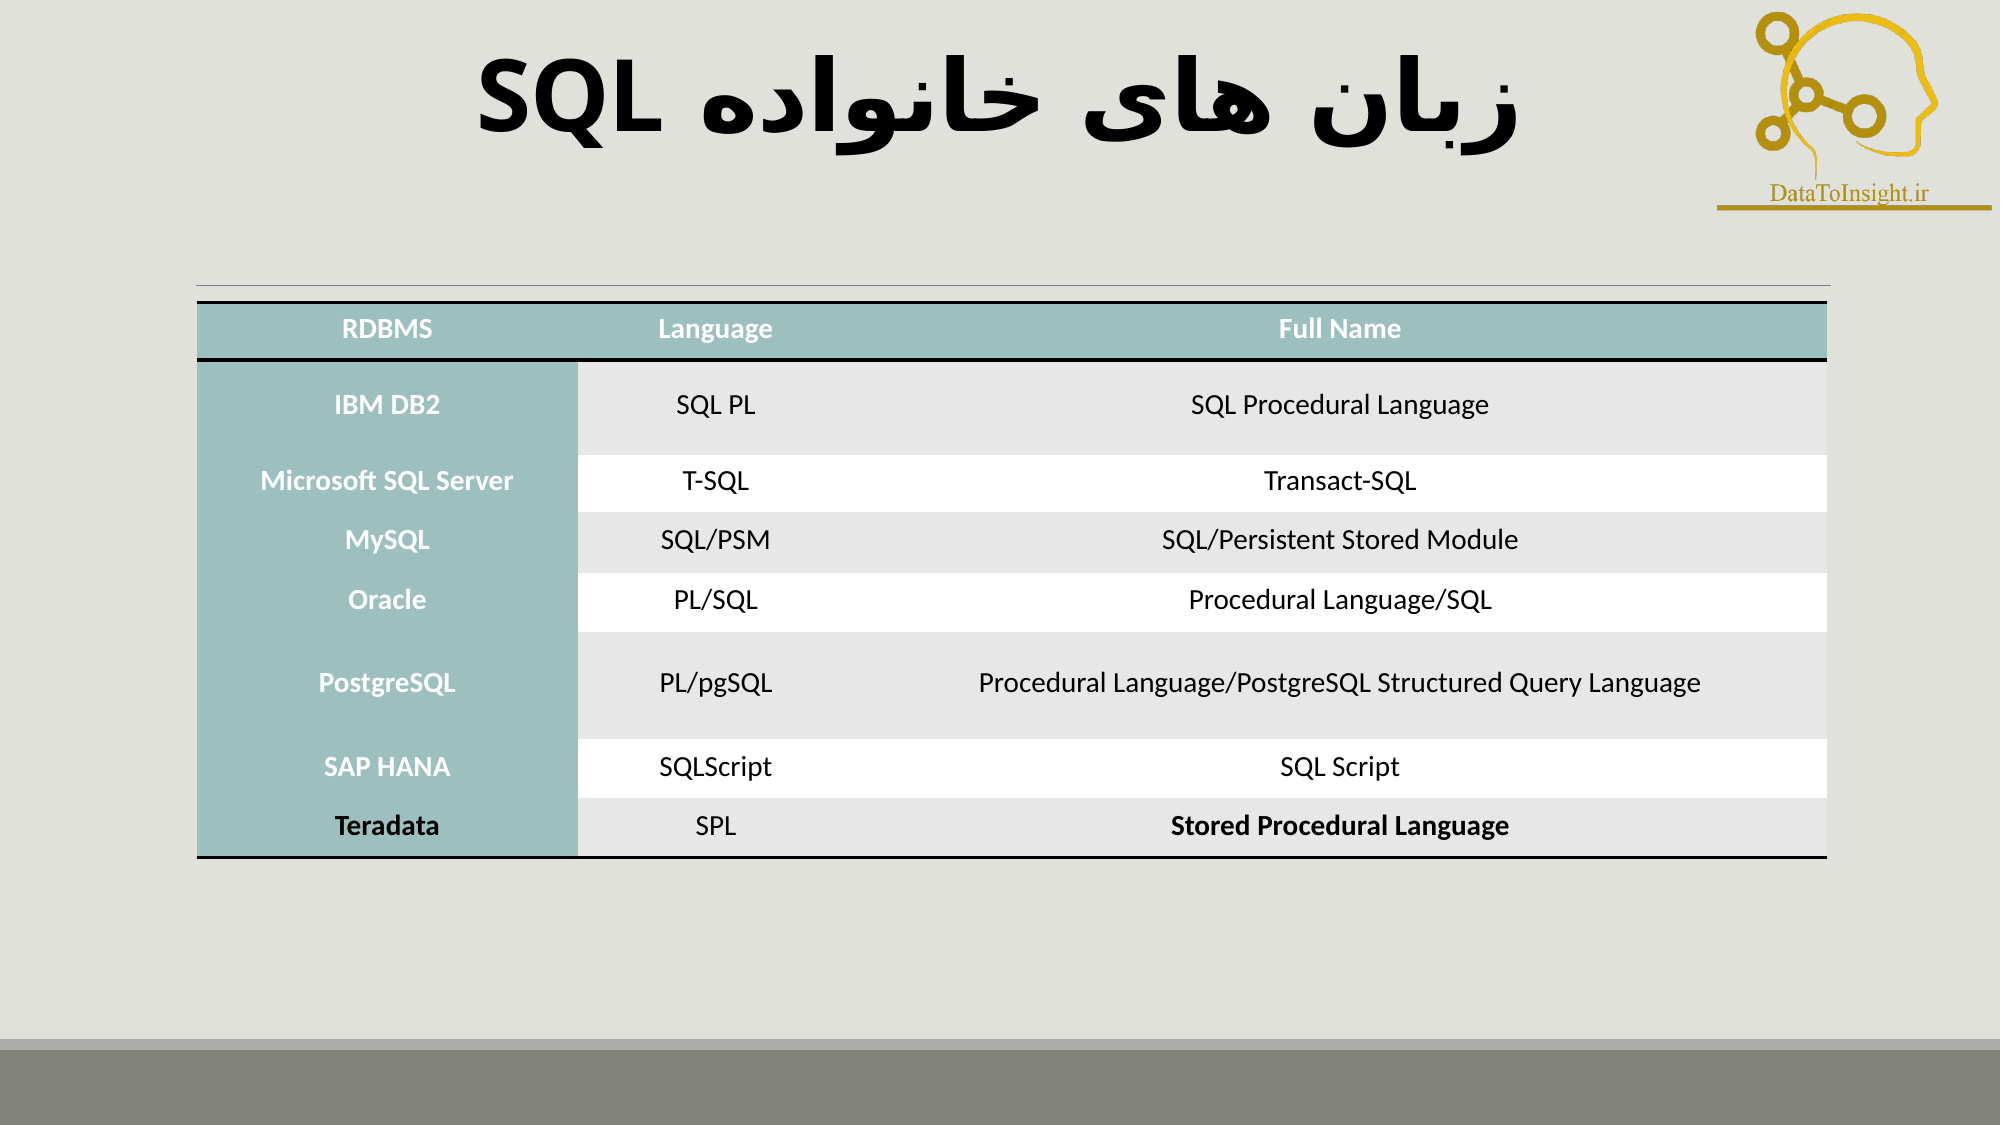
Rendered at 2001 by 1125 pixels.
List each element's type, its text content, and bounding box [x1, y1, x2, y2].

table_header RDBMS [197, 304, 578, 358]
table_cell Oracle [197, 573, 578, 632]
table_cell SAP HANA [197, 739, 578, 798]
table_cell Procedural Language/SQL [854, 573, 1827, 632]
table_cell SQL Script [854, 739, 1827, 798]
table_header Language [578, 304, 854, 358]
table_cell T-SQL [578, 455, 854, 512]
table_cell IBM DB2 [197, 362, 578, 455]
table_cell PostgreSQL [197, 632, 578, 739]
table_cell SQL/Persistent Stored Module [854, 512, 1827, 573]
table_cell SQL PL [578, 362, 854, 455]
text_box زبان های خانواده SQL [0, 9, 1705, 185]
table_cell PL/SQL [578, 573, 854, 632]
picture [1708, 0, 2000, 221]
table_cell SQL Procedural Language [854, 362, 1827, 455]
table_cell Stored Procedural Language [854, 798, 1827, 856]
table_cell Microsoft SQL Server [197, 455, 578, 512]
table_cell Procedural Language/PostgreSQL Structured Query Language [854, 632, 1827, 739]
table_header Full Name [854, 304, 1827, 358]
table_cell PL/pgSQL [578, 632, 854, 739]
table_cell Transact-SQL [854, 455, 1827, 512]
table_cell SQL/PSM [578, 512, 854, 573]
table_cell SQLScript [578, 739, 854, 798]
table_cell MySQL [197, 512, 578, 573]
table_cell SPL [578, 798, 854, 856]
table_cell Teradata [197, 798, 578, 856]
